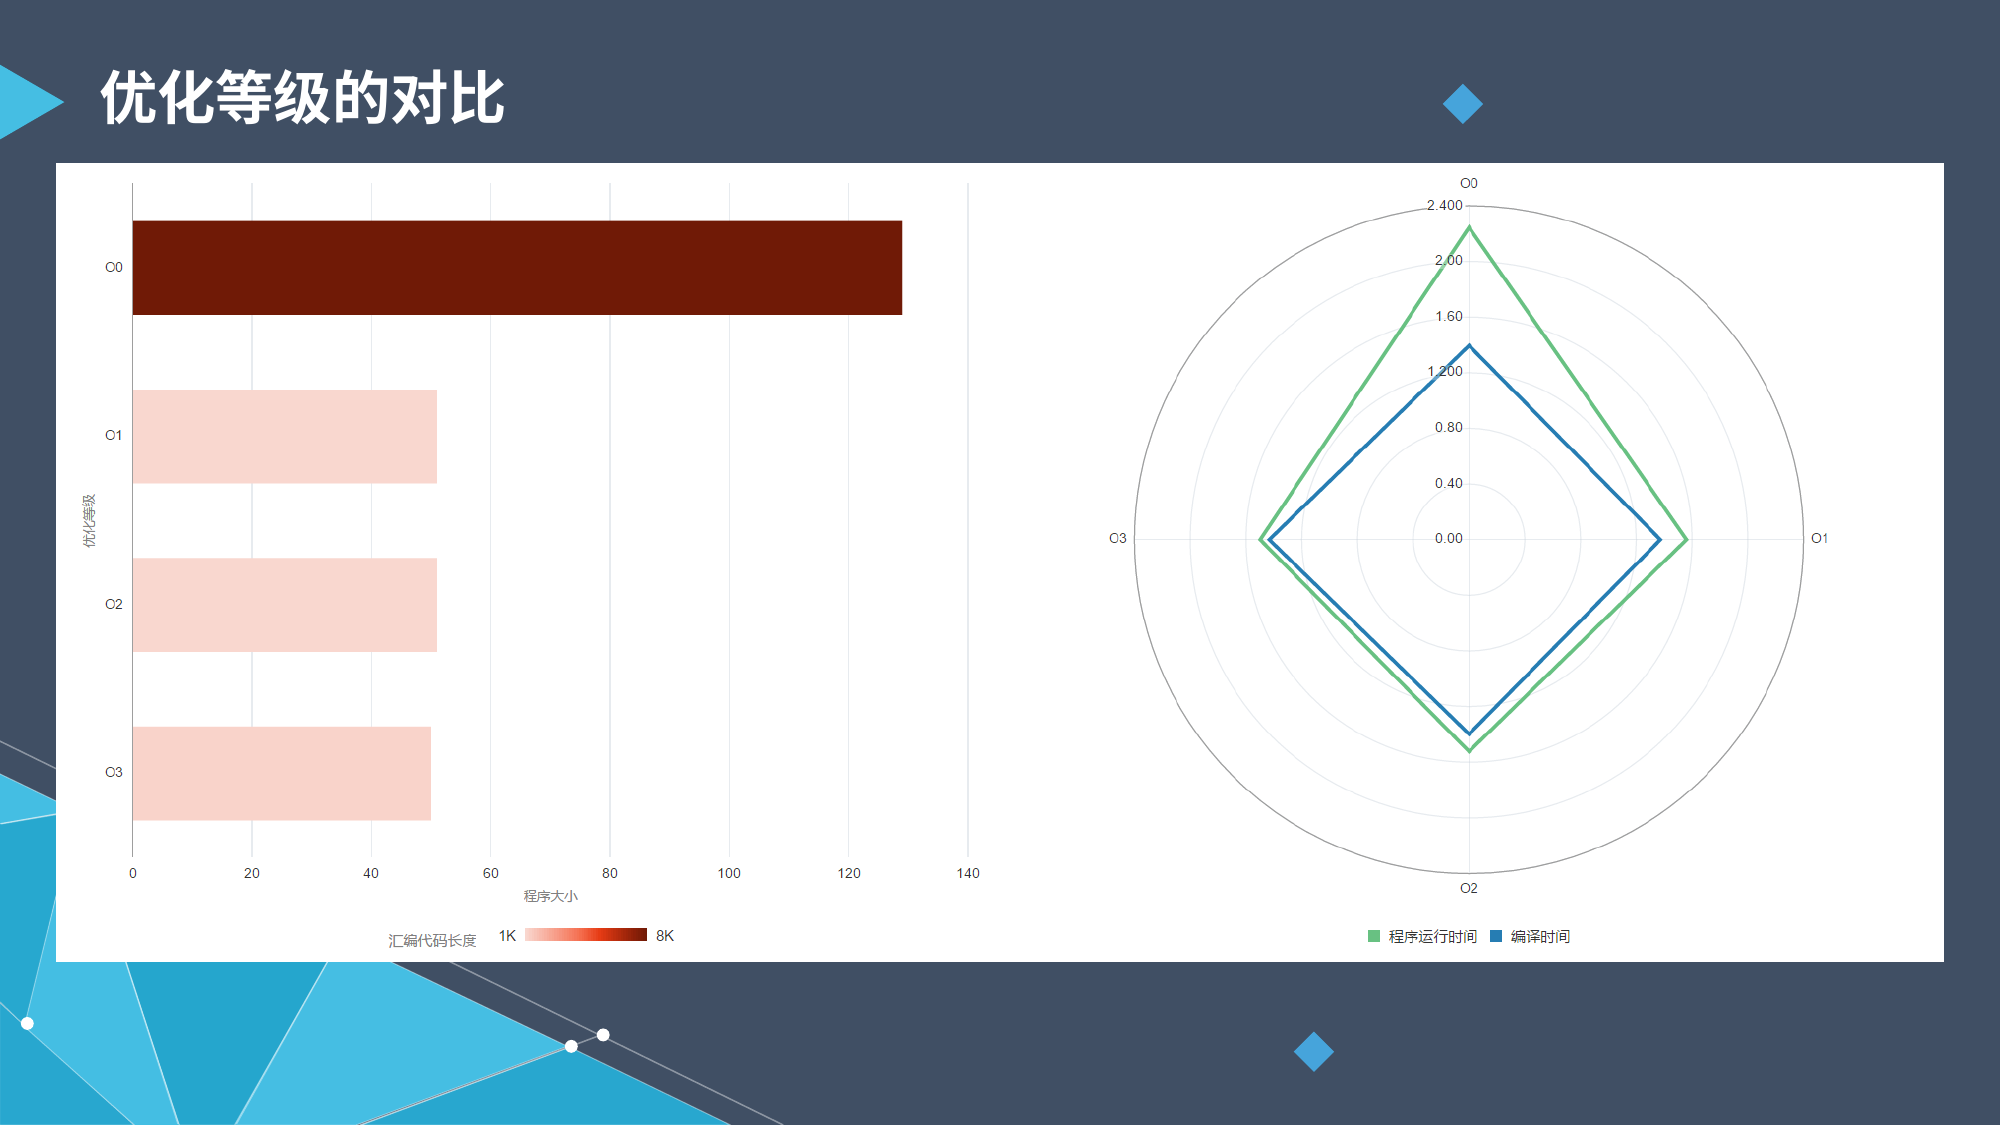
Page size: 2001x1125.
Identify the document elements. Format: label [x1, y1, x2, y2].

picture [56, 163, 1944, 962]
text_box [0, 53, 525, 180]
